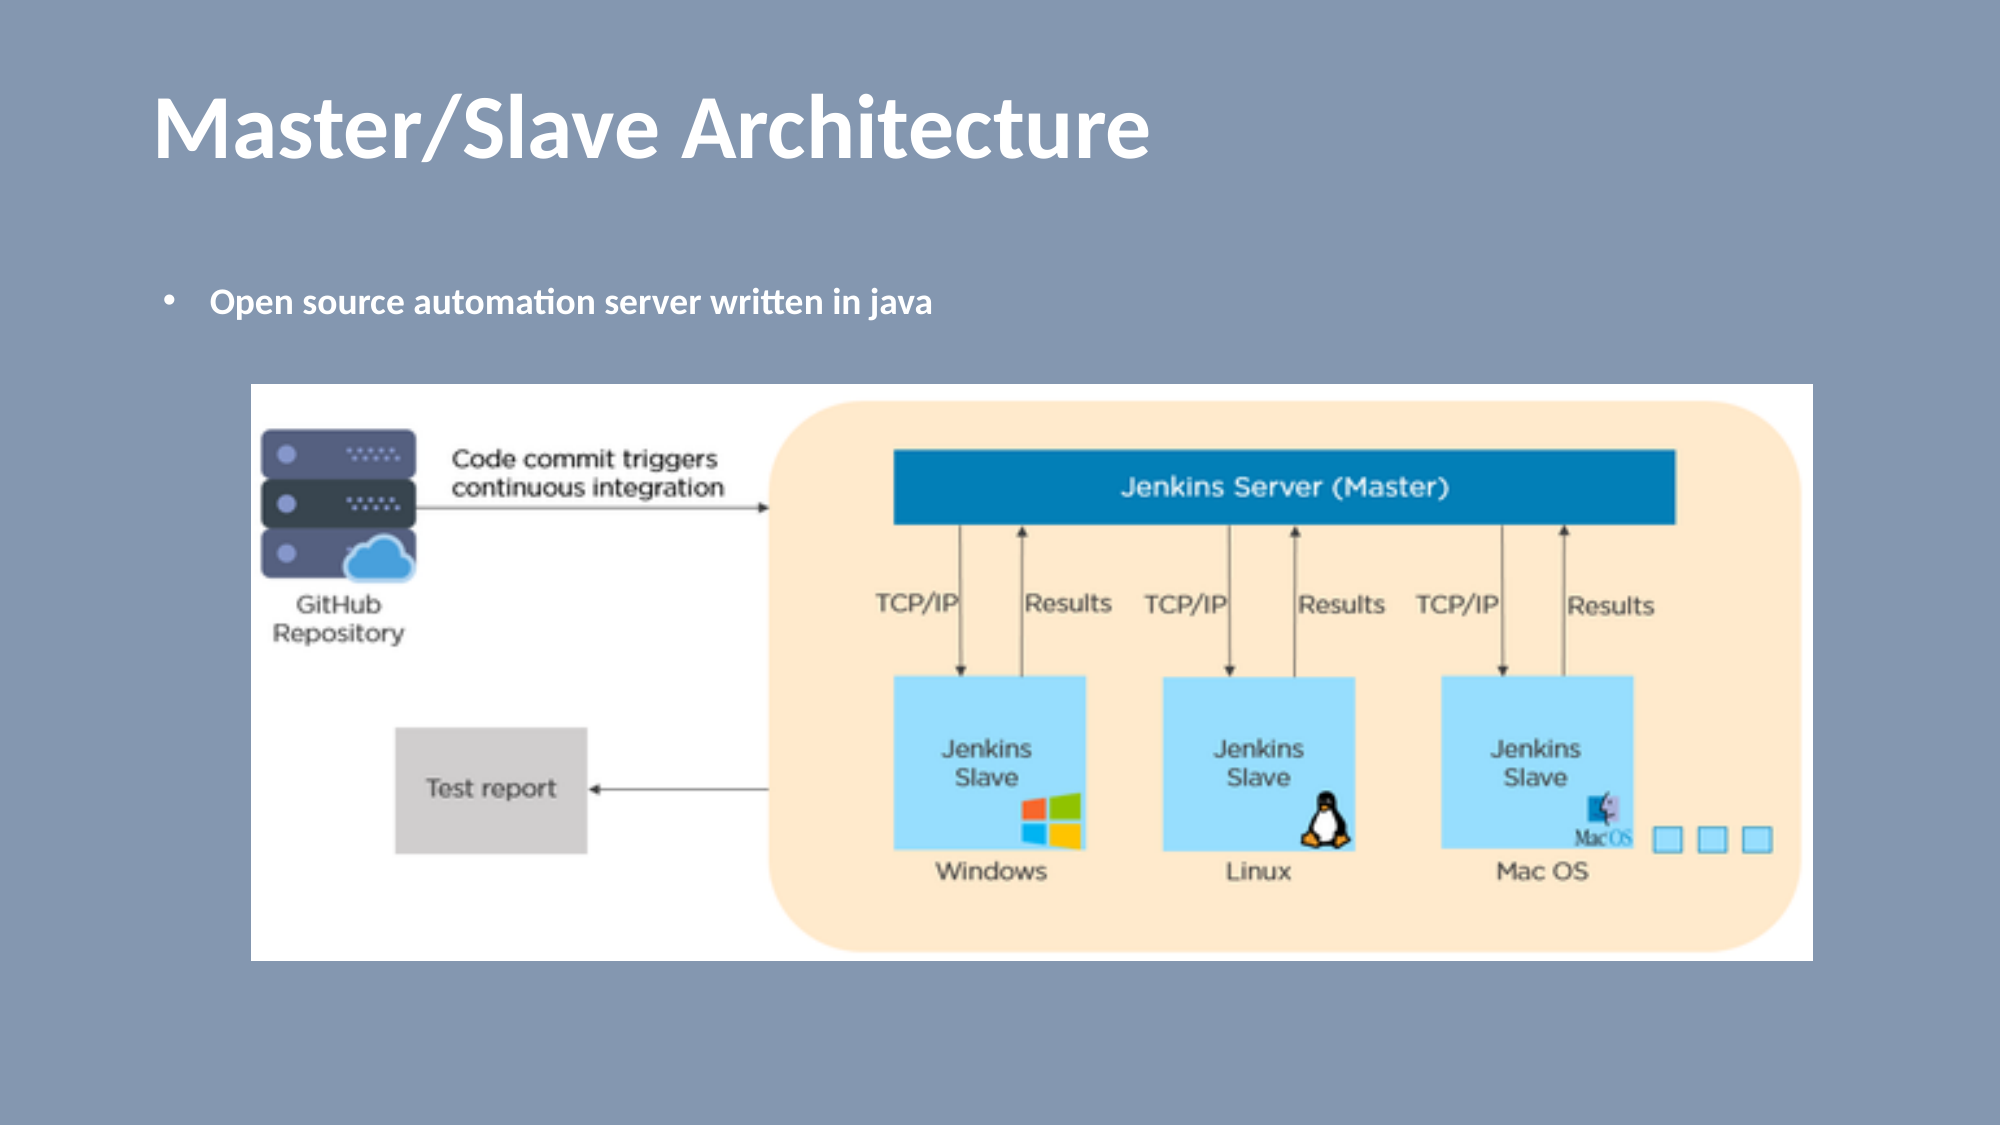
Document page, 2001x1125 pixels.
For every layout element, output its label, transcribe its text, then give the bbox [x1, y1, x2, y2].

picture [251, 384, 1813, 961]
title Master/Slave Architecture [137, 59, 1863, 199]
text_box Open source automation server written in java [148, 269, 1890, 330]
